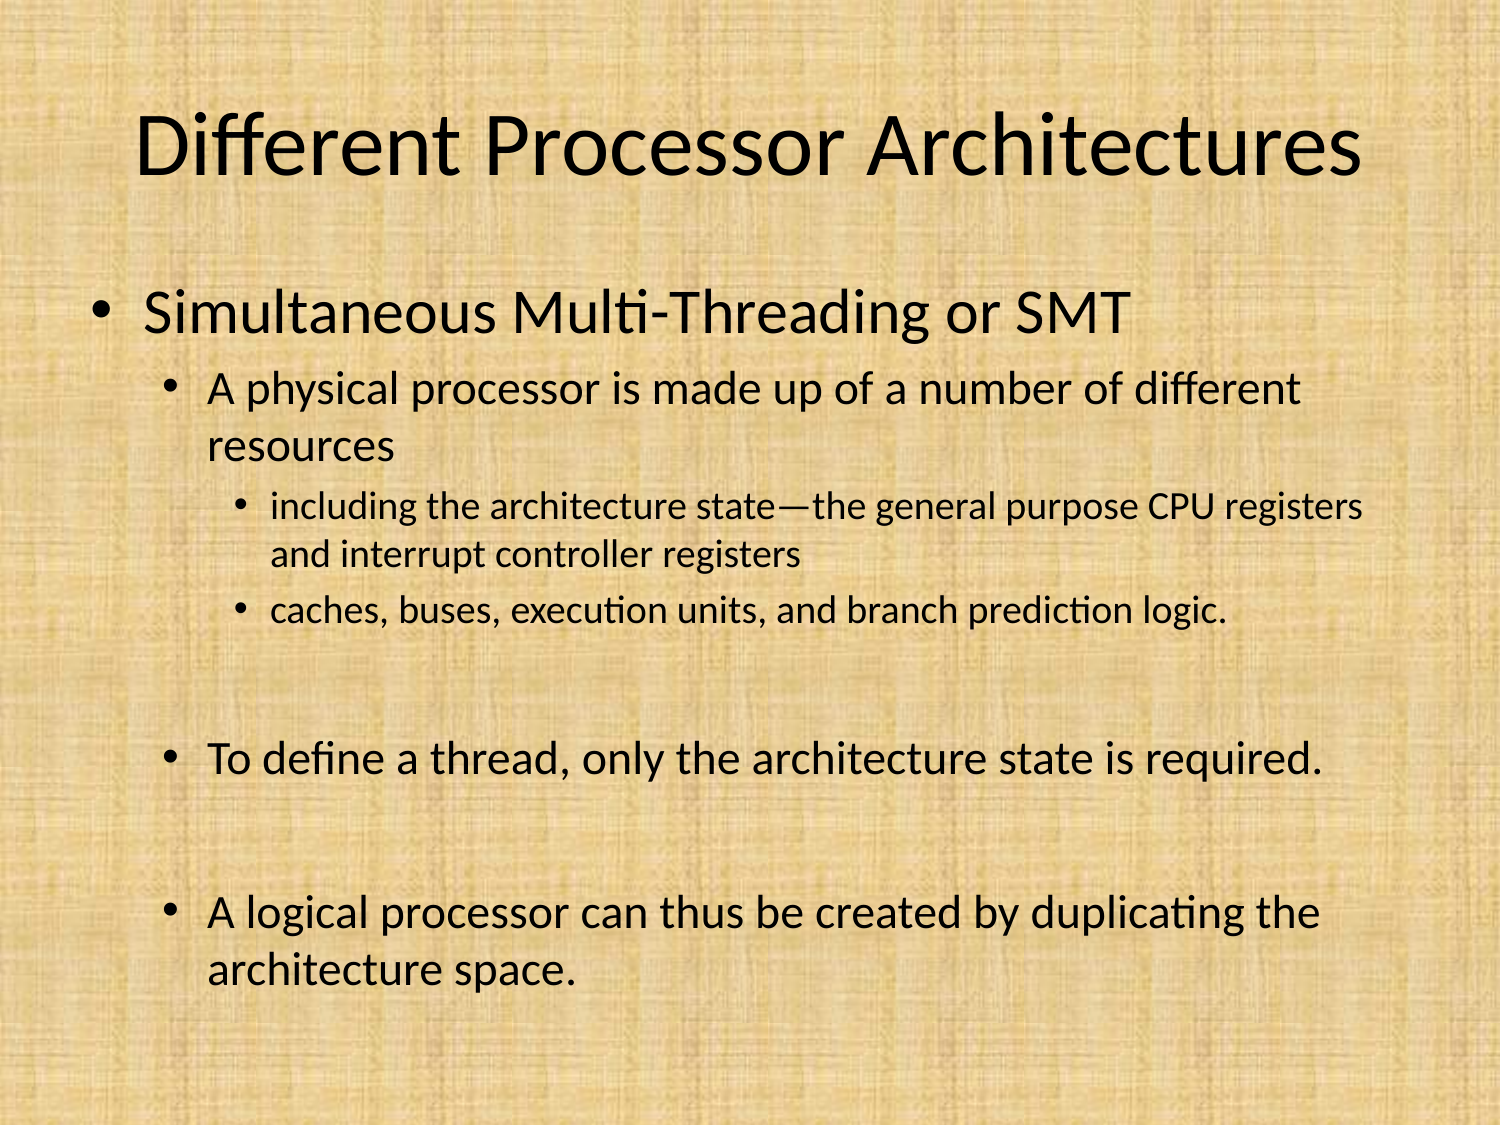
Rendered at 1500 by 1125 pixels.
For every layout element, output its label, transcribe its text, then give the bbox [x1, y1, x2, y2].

title Different Processor Architectures [75, 45, 1425, 233]
list Simultaneous Multi-Threading or SMT A physical processor is made up of a number of different resources including the architecture state—the general purpose CPU registers and interrupt controller registers caches, buses, execution units, and branch prediction logic. To define a thread, only the architecture state is required. A logical processor can thus be created by duplicating the architecture space. [75, 262, 1425, 1005]
picture [0, 0, 1500, 1125]
